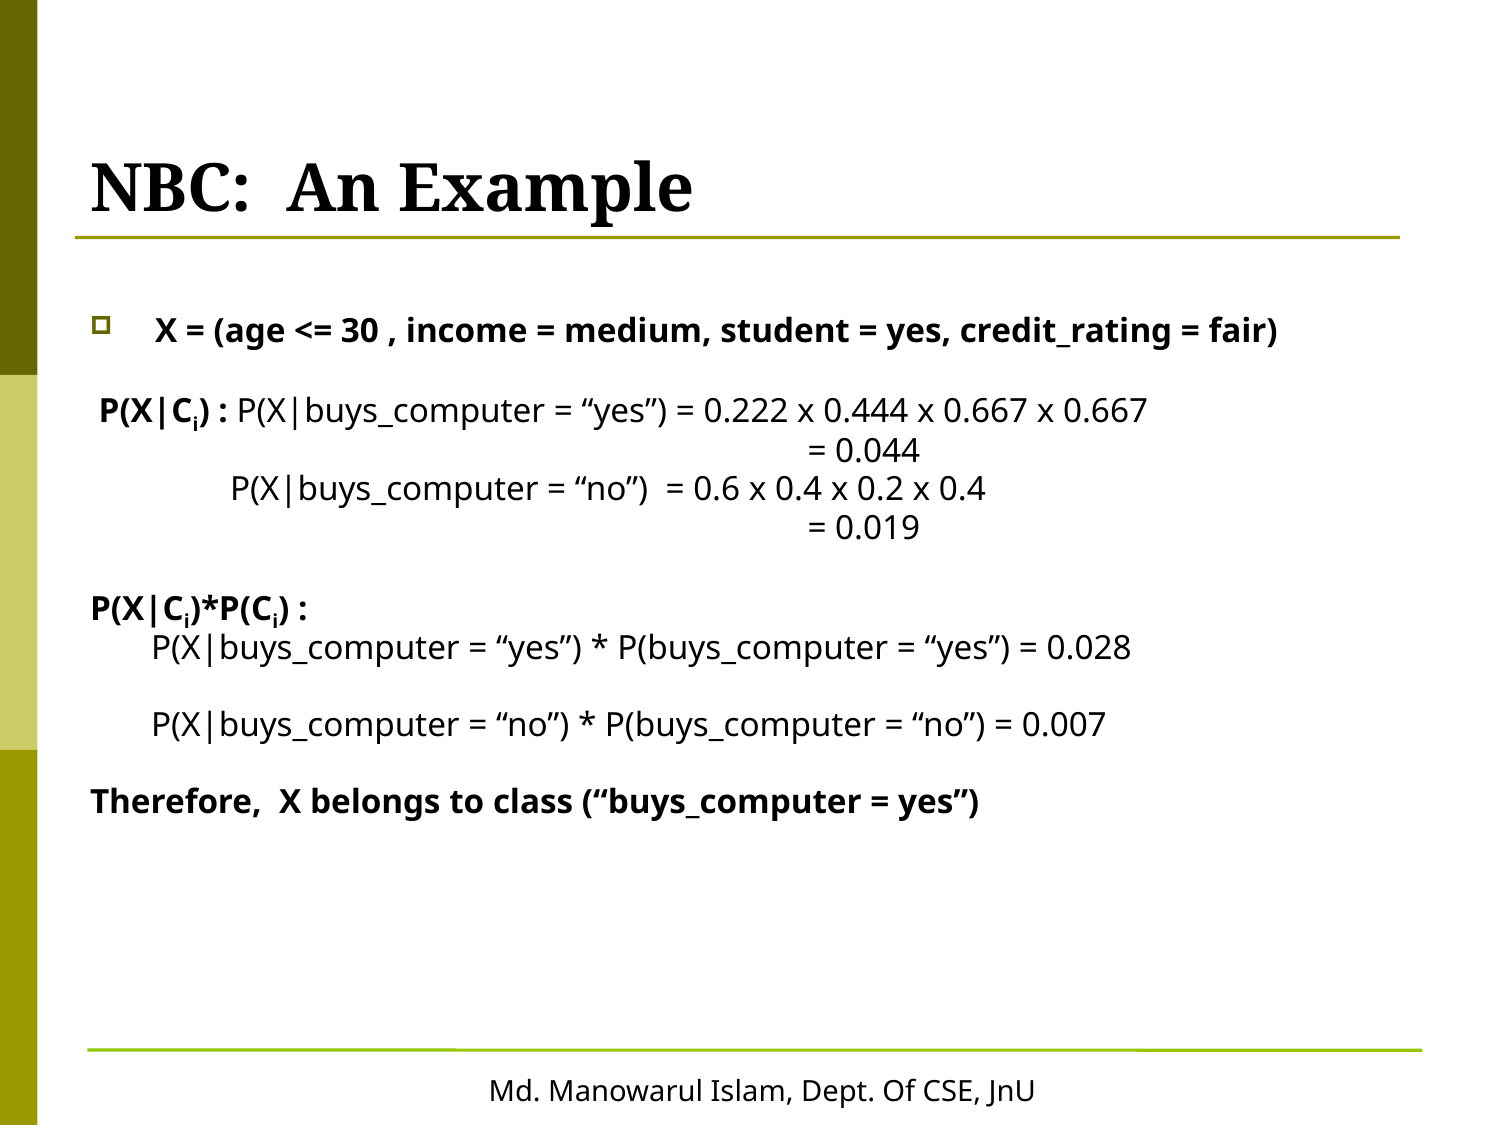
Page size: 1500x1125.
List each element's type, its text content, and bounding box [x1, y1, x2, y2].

list X = (age <= 30 , income = medium, student = yes, credit_rating = fair) P(X|Ci) : P(X|buys_computer = “yes”) = 0.222 x 0.444 x 0.667 x 0.667 = 0.044 P(X|buys_computer = “no”) = 0.6 x 0.4 x 0.2 x 0.4 = 0.019 P(X|Ci)*P(Ci) : P(X|buys_computer = “yes”) * P(buys_computer = “yes”) = 0.028 P(X|buys_computer = “no”) * P(buys_computer = “no”) = 0.007 Therefore, X belongs to class (“buys_computer = yes”) [74, 262, 1426, 1006]
title NBC: An Example [74, 45, 1426, 233]
